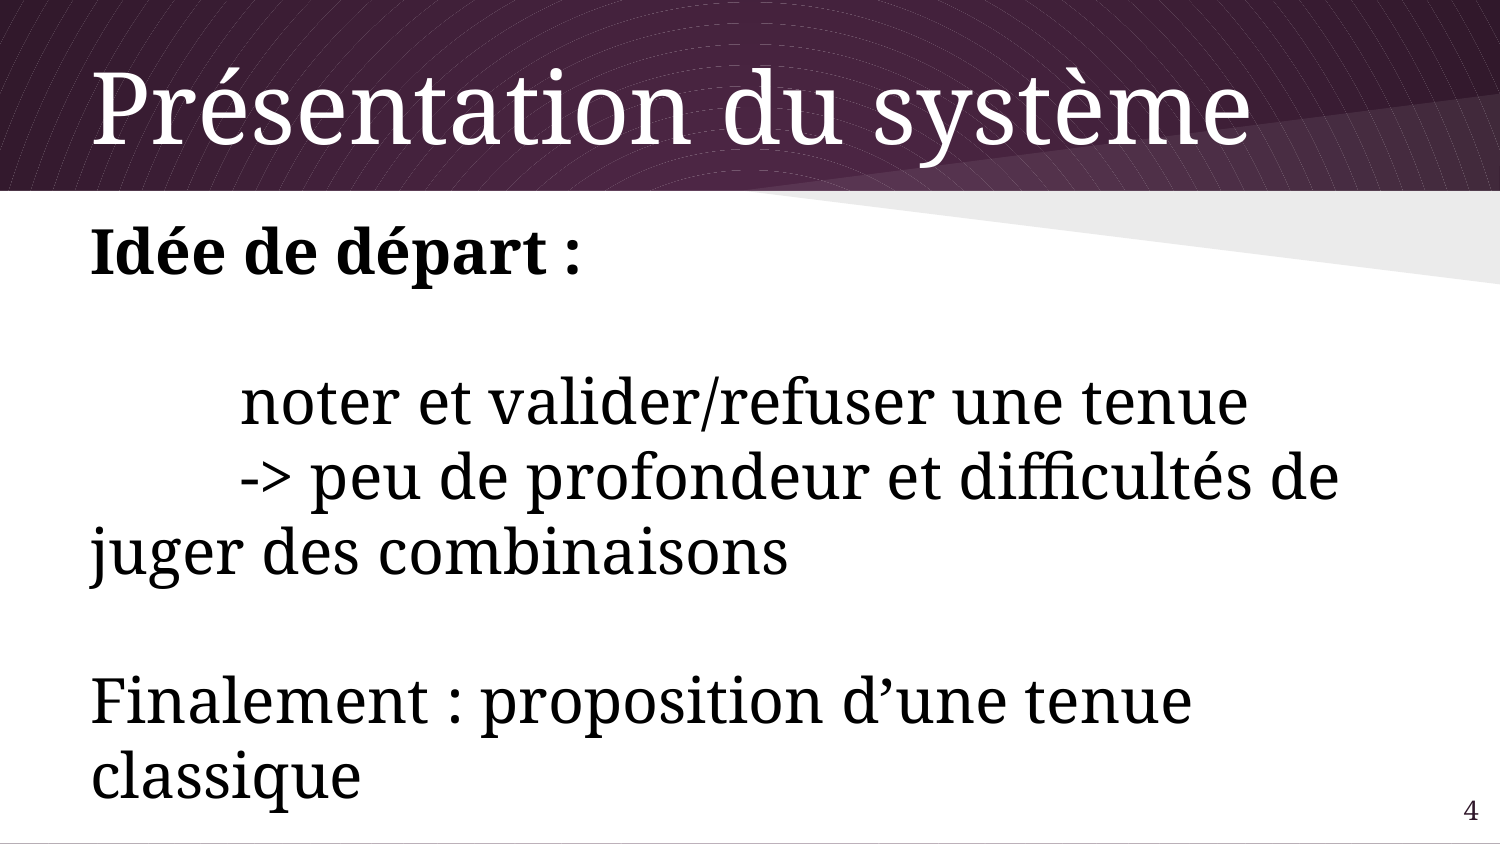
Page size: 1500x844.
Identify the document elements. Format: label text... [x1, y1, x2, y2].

list Idée de départ : noter et valider/refuser une tenue -> peu de profondeur et difficultés de juger des combinaisons Finalement : proposition d’une tenue classique [75, 196, 1425, 808]
slide_number 4 [1403, 779, 1494, 844]
title Présentation du système [75, 33, 1425, 175]
